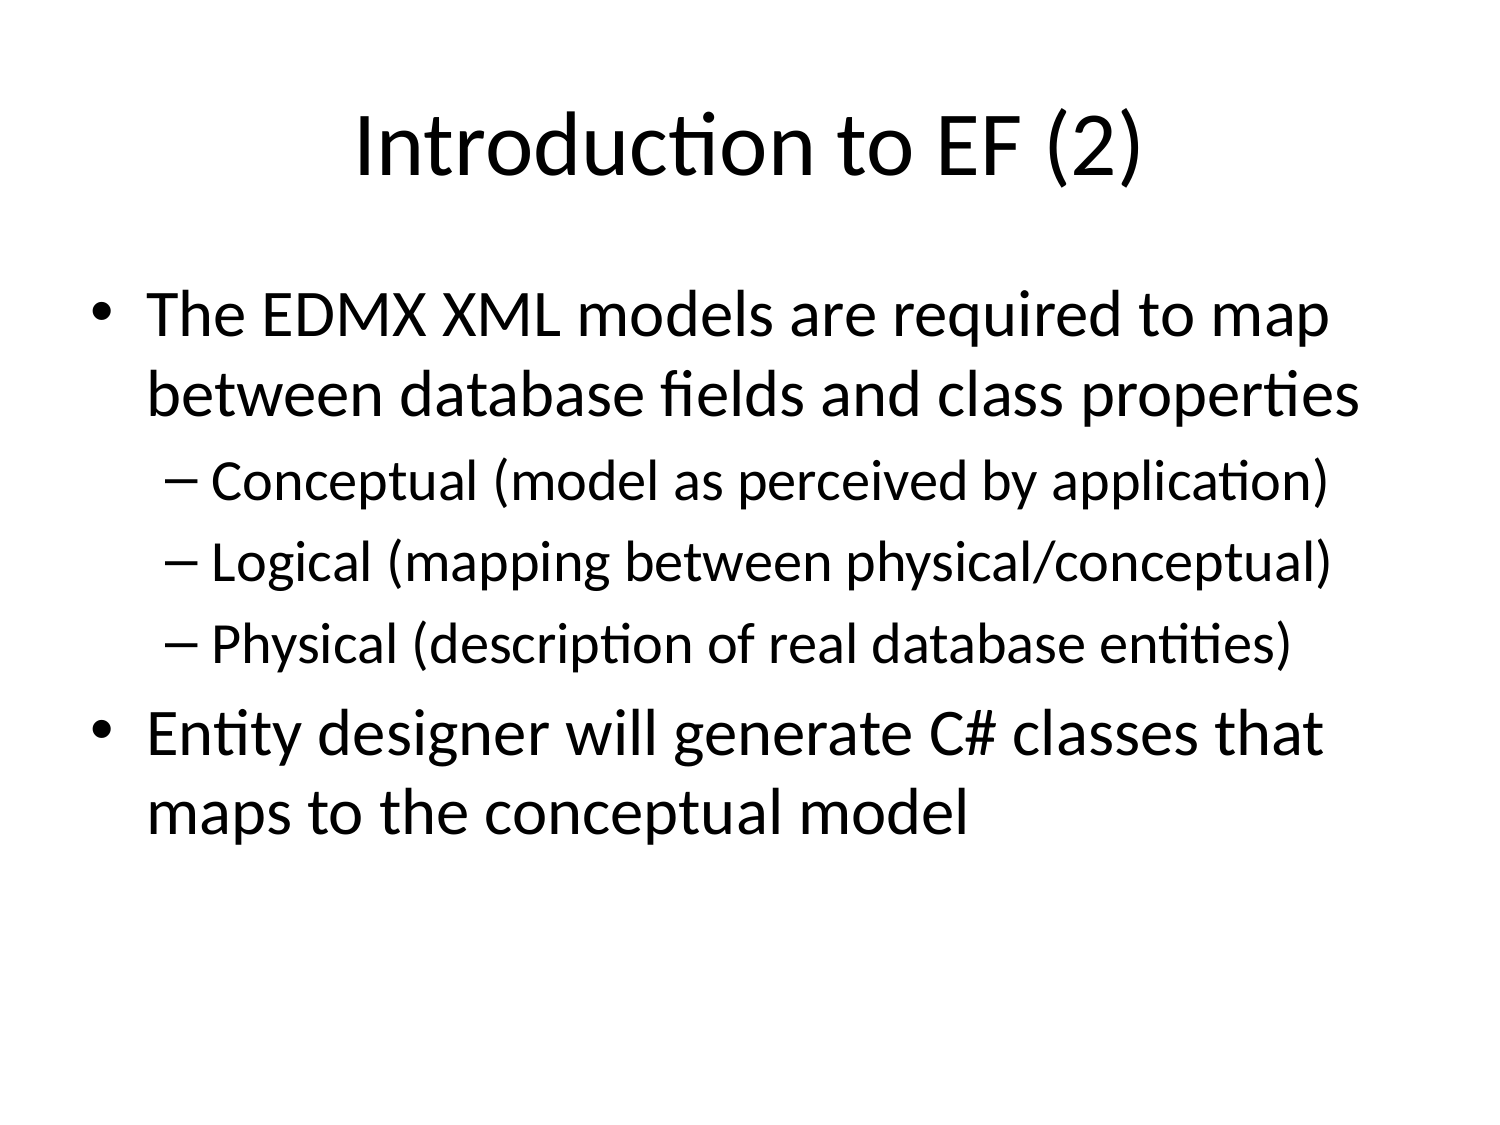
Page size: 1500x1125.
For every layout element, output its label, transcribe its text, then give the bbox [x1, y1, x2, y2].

list The EDMX XML models are required to map between database fields and class properties Conceptual (model as perceived by application) Logical (mapping between physical/conceptual) Physical (description of real database entities) Entity designer will generate C# classes that maps to the conceptual model [75, 262, 1425, 1005]
title Introduction to EF (2) [75, 45, 1425, 233]
